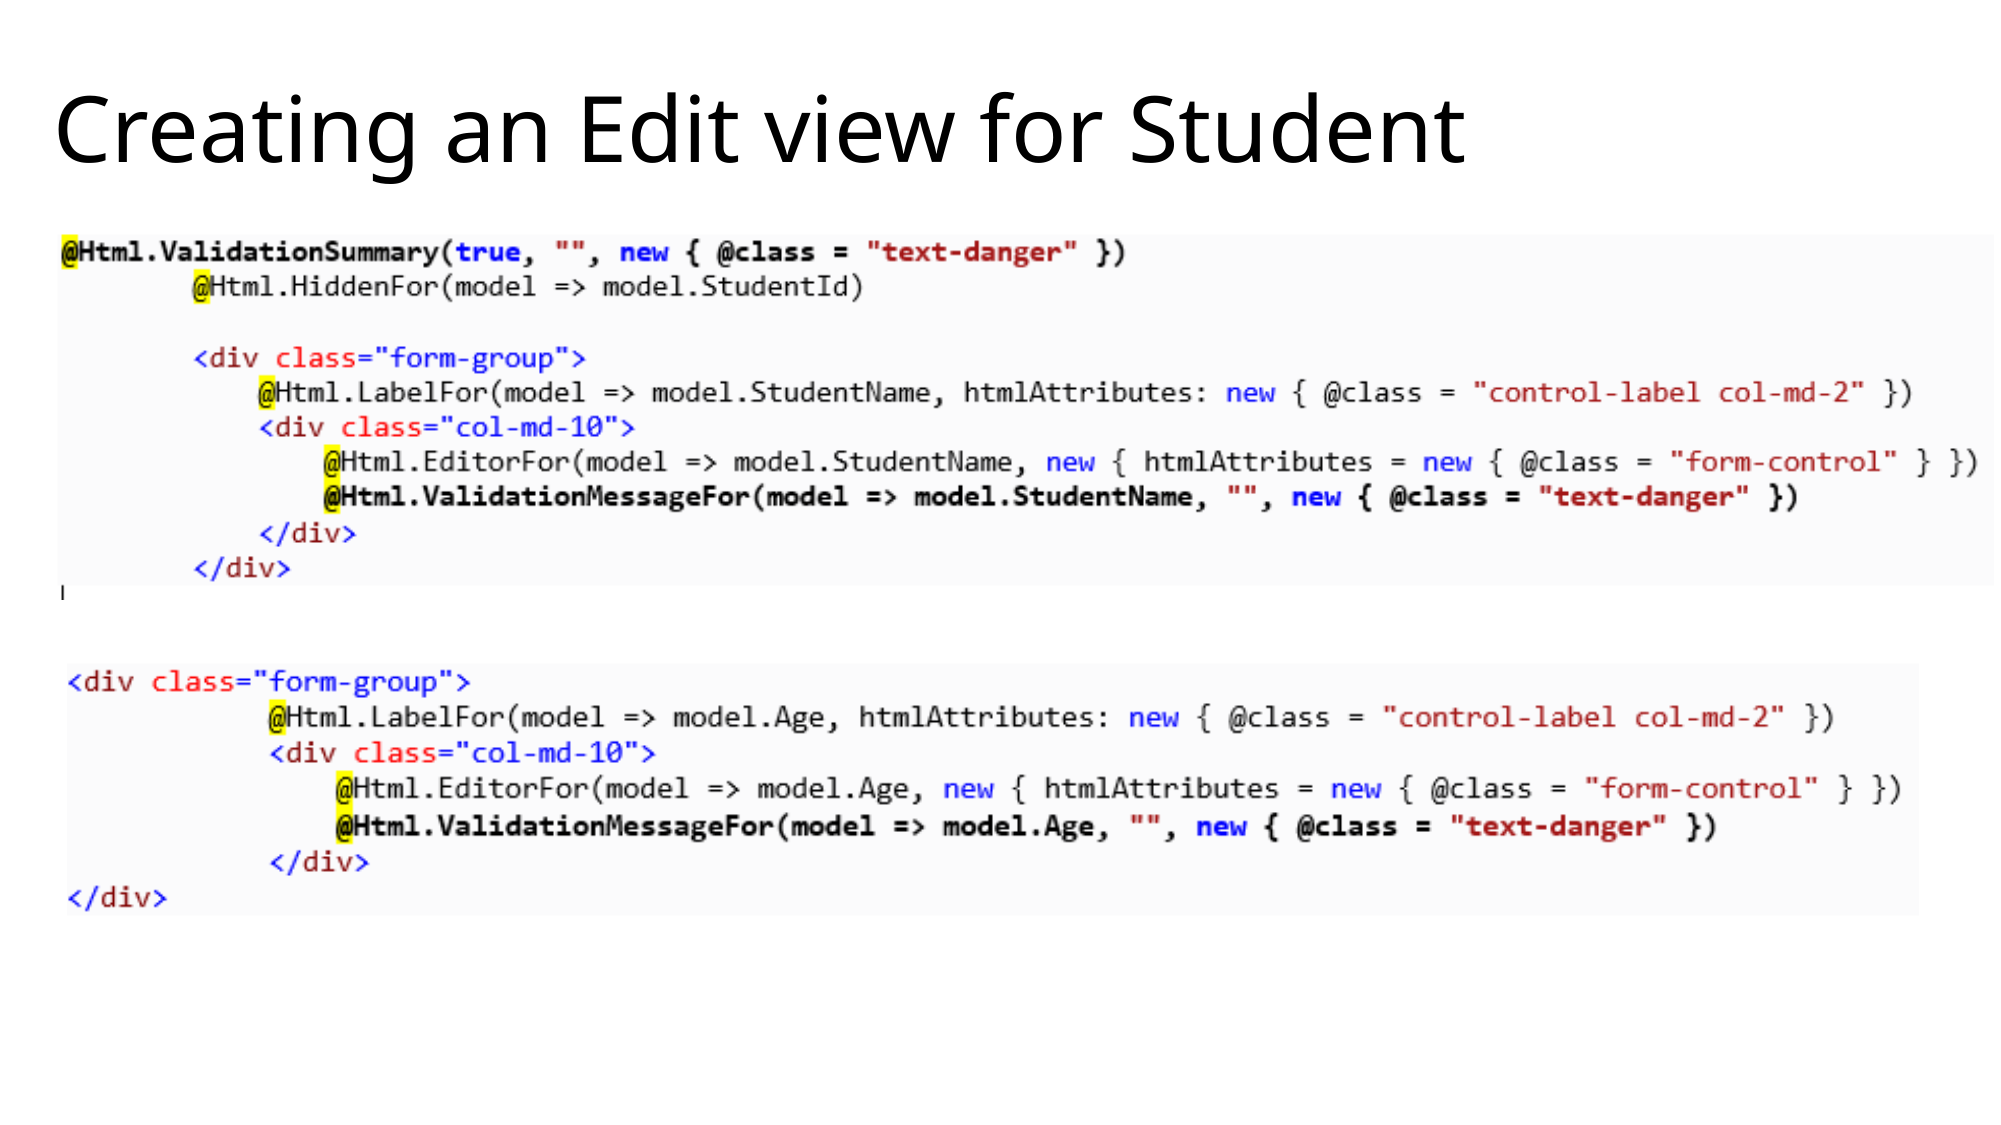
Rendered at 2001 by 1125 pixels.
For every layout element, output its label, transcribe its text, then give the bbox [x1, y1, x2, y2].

title Creating an Edit view for Student [39, 24, 1764, 242]
picture [67, 656, 1919, 920]
picture [52, 231, 1994, 600]
